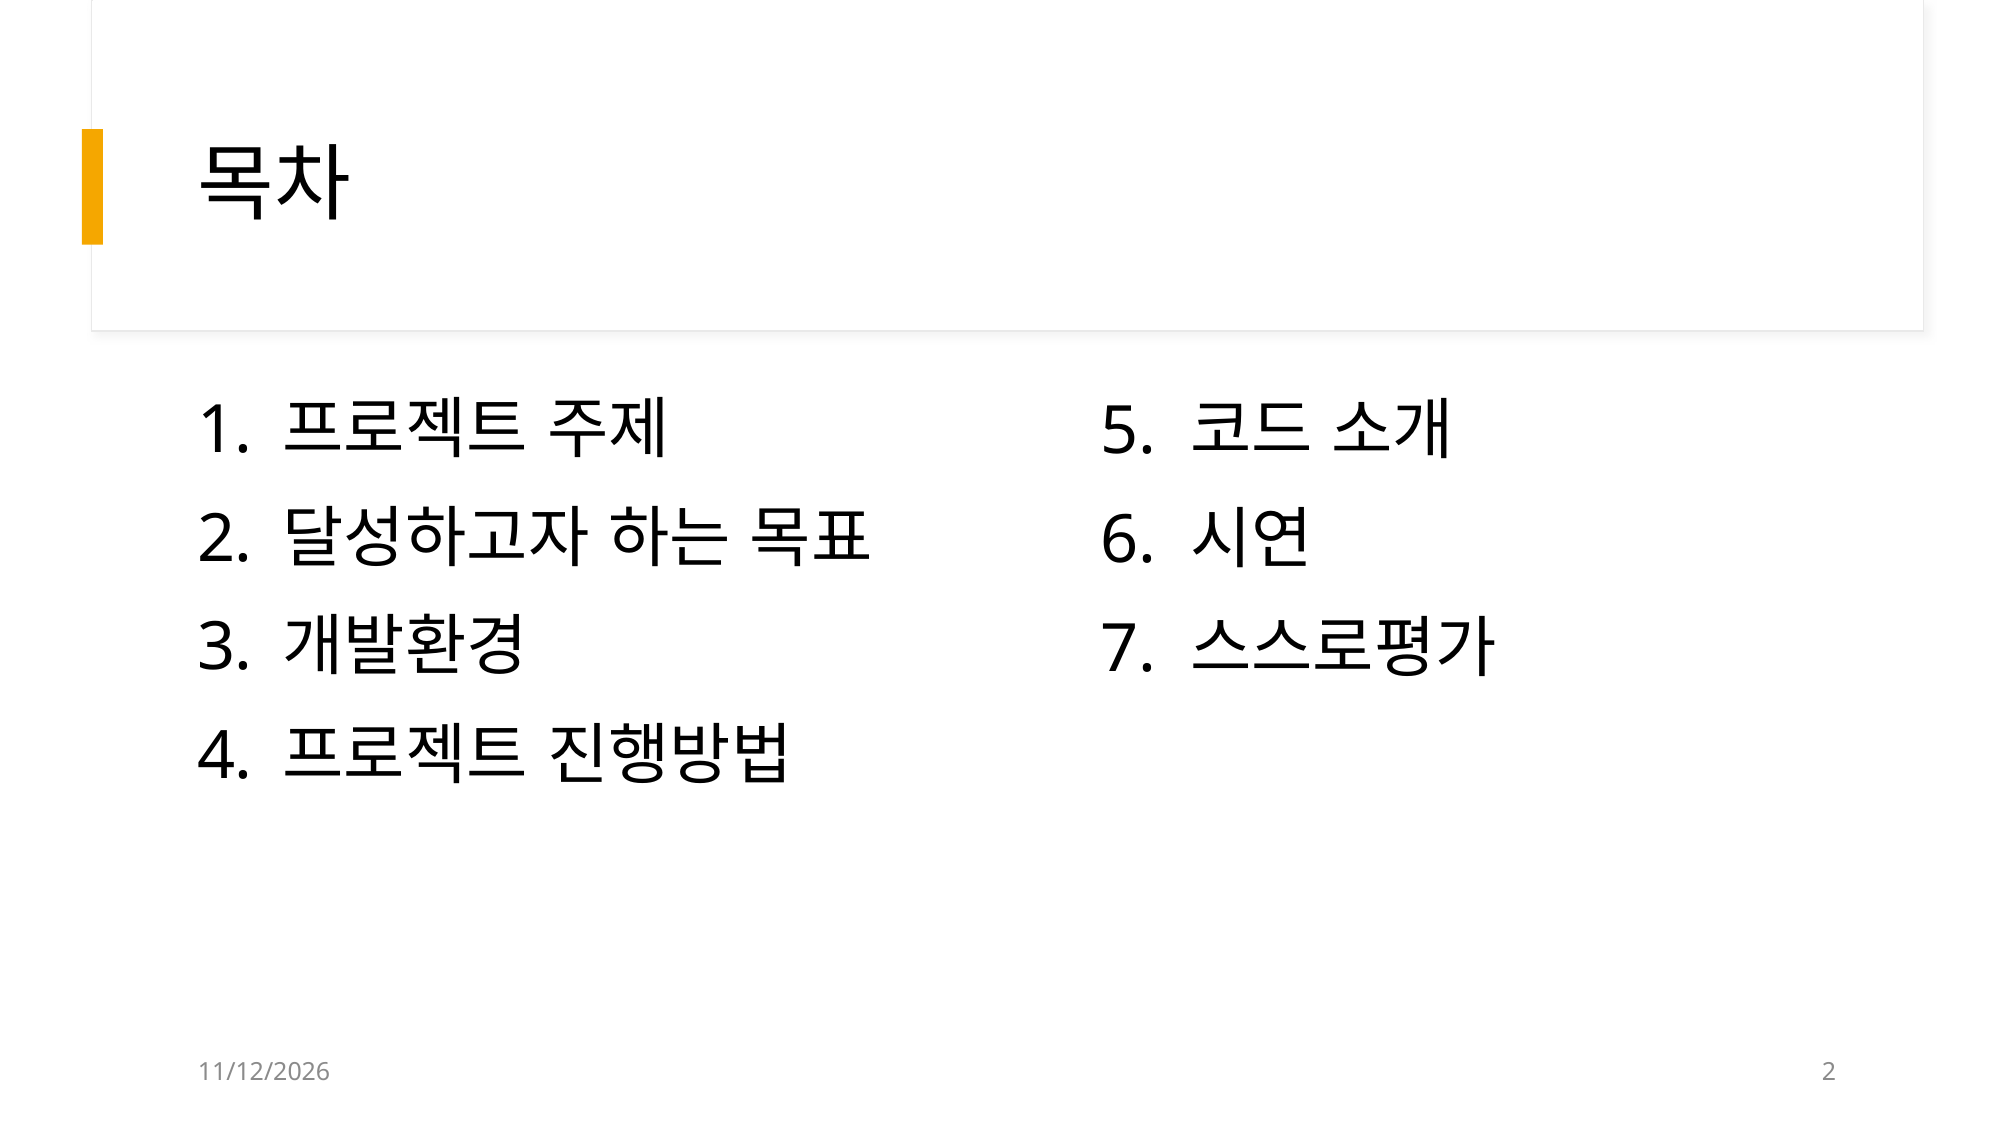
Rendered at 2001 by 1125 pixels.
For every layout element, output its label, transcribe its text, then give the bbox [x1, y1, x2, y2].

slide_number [183, 1042, 633, 1103]
text_box 5. 코드 소개 6. 시연 7. 스스로평가 [1085, 371, 1853, 978]
title 목차 [183, 90, 1851, 284]
list 프로젝트 주제 달성하고자 하는 목표 개발환경 프로젝트 진행방법 [183, 370, 951, 977]
slide_number 2 [1401, 1042, 1851, 1103]
